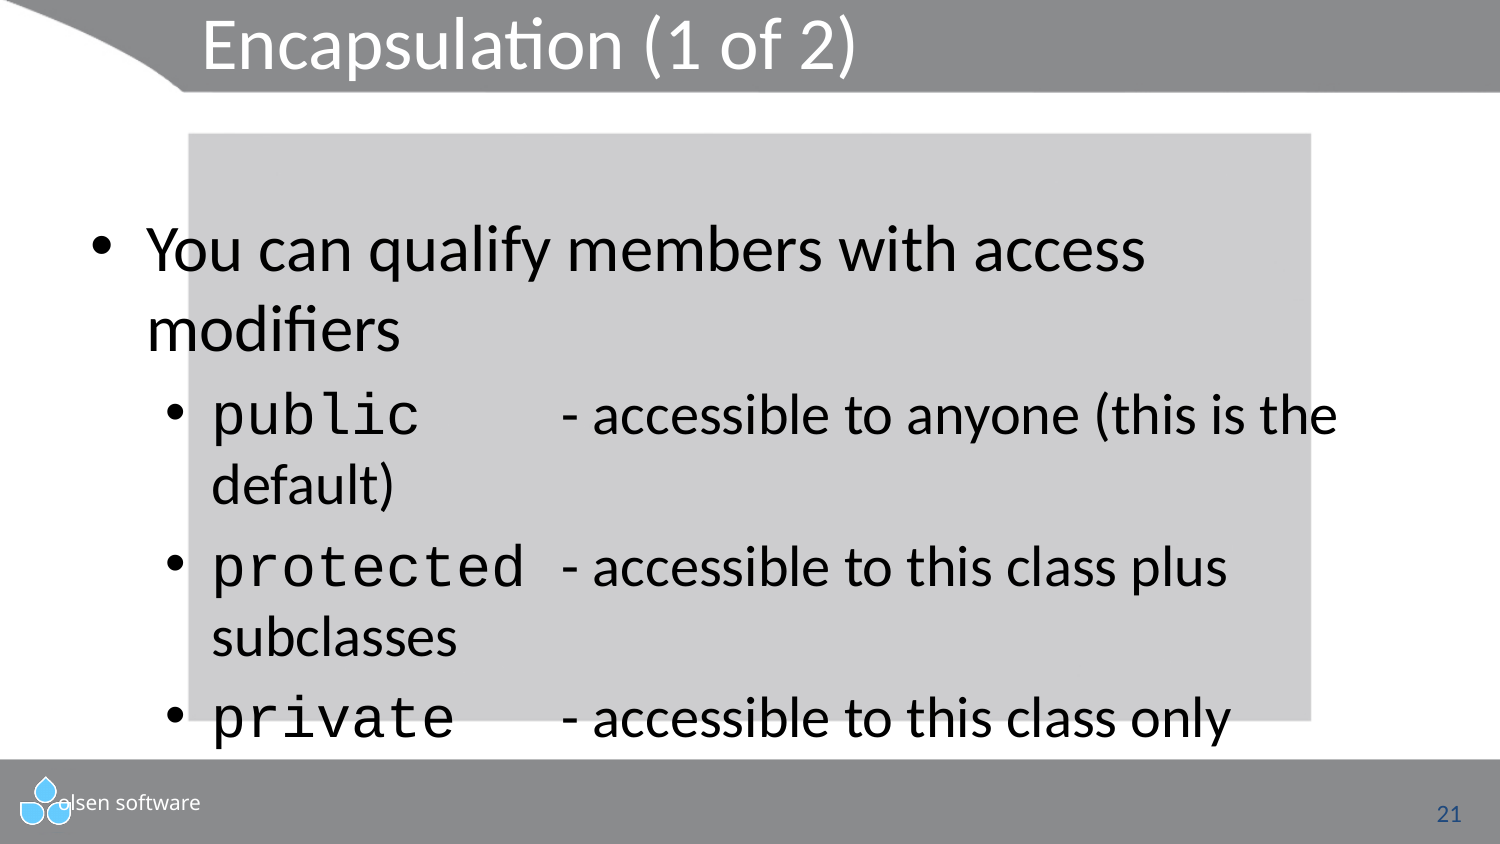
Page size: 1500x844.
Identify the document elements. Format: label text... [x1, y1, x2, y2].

text_box 21 [1406, 759, 1493, 835]
list You can qualify members with access modifiers public - accessible to anyone (this is the default) protected - accessible to this class plus subclasses private - accessible to this class only You can also define getters and setters to encapsulate access to member variables get xxx() set xxx() [75, 196, 1425, 754]
picture [0, 0, 1500, 844]
title Encapsulation (1 of 2) [186, 0, 1425, 79]
